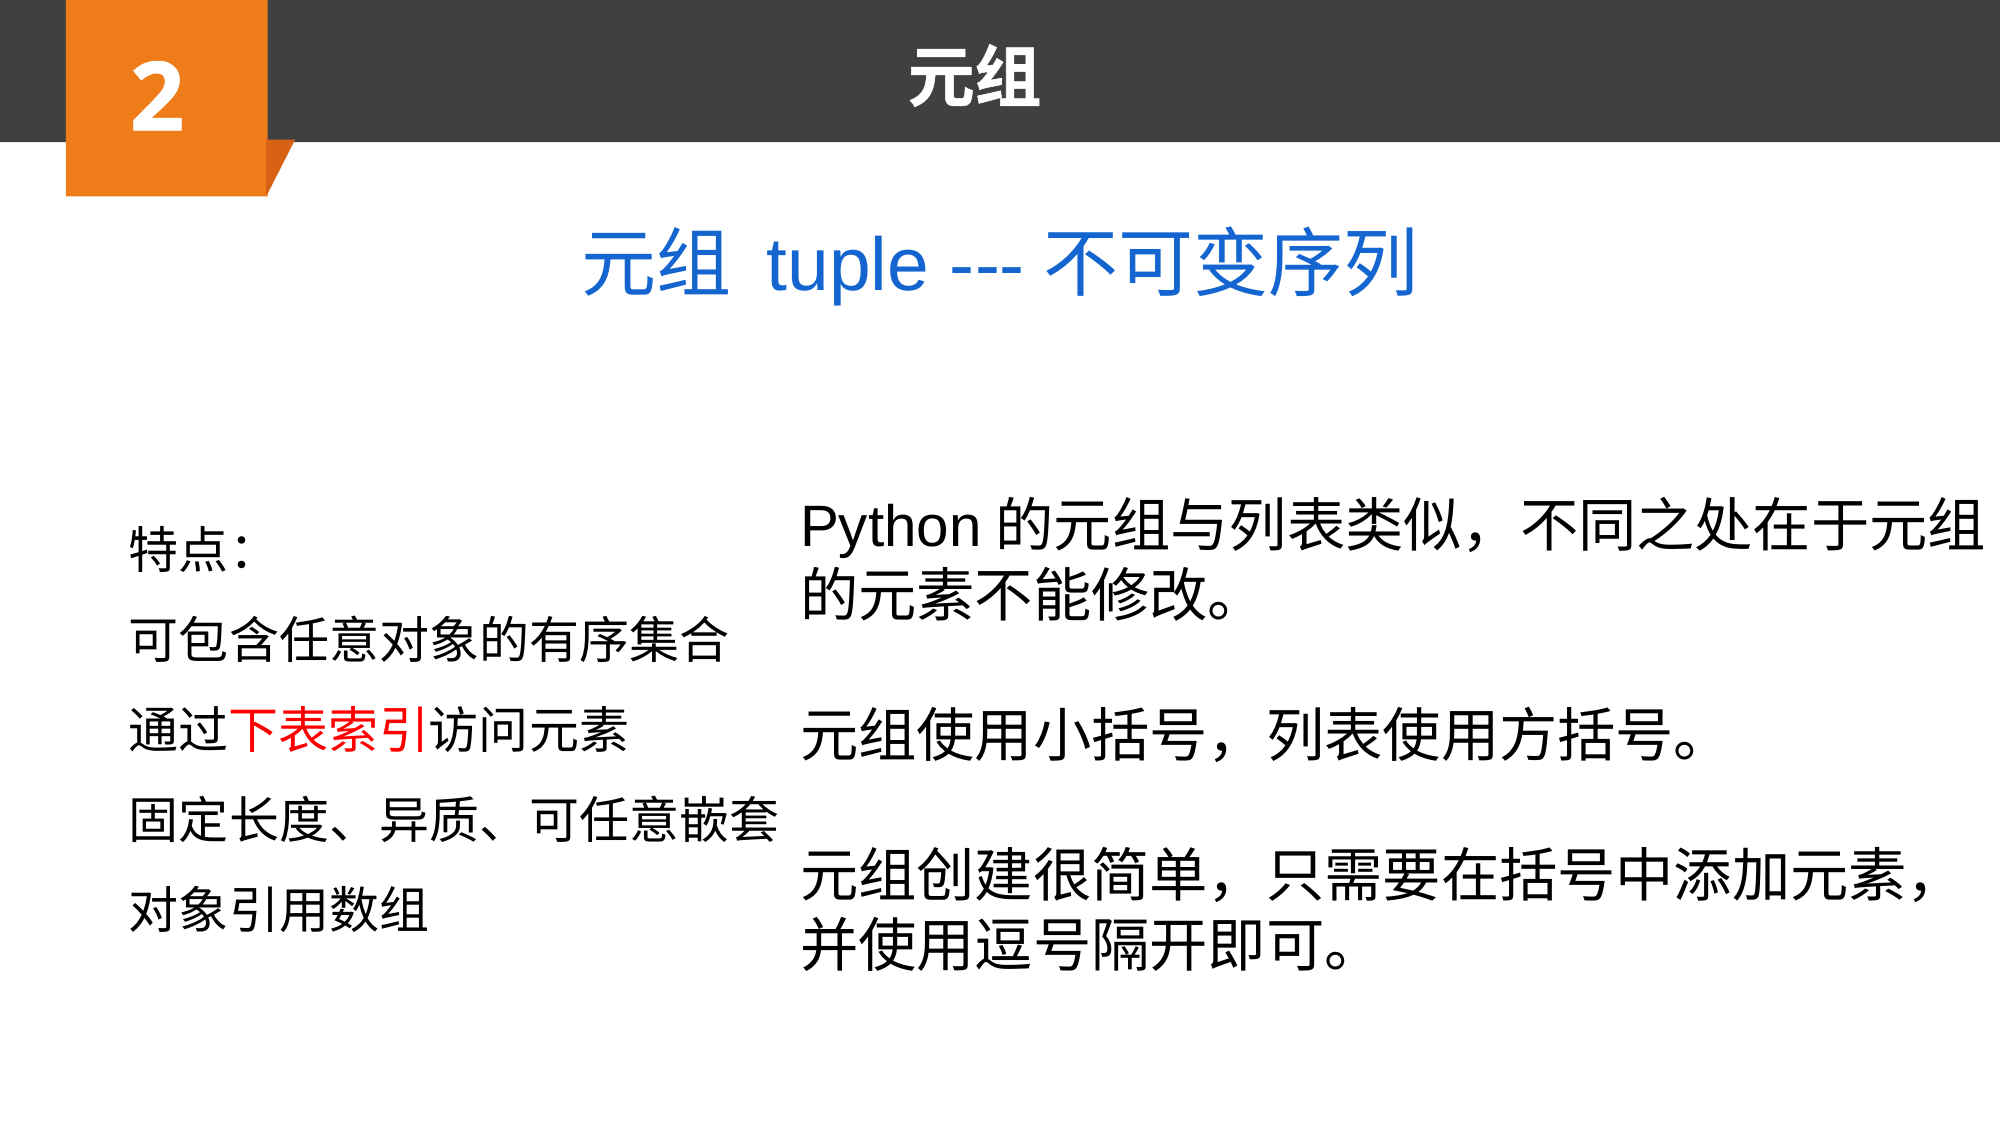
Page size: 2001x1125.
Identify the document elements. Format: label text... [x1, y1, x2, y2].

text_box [0, 0, 2000, 197]
text_box Python的元组与列表类似，不同之处在于元组的元素不能修改。 元组使用小括号，列表使用方括号。 元组创建很简单，只需要在括号中添加元素，并使用逗号隔开即可。 [785, 480, 2000, 986]
text_box 元组 tuple ---不可变序列 [499, 197, 1501, 313]
text_box 特点： 可包含任意对象的有序集合 通过下表索引访问元素 固定长度、异质、可任意嵌套 对象引用数组 [114, 480, 785, 946]
